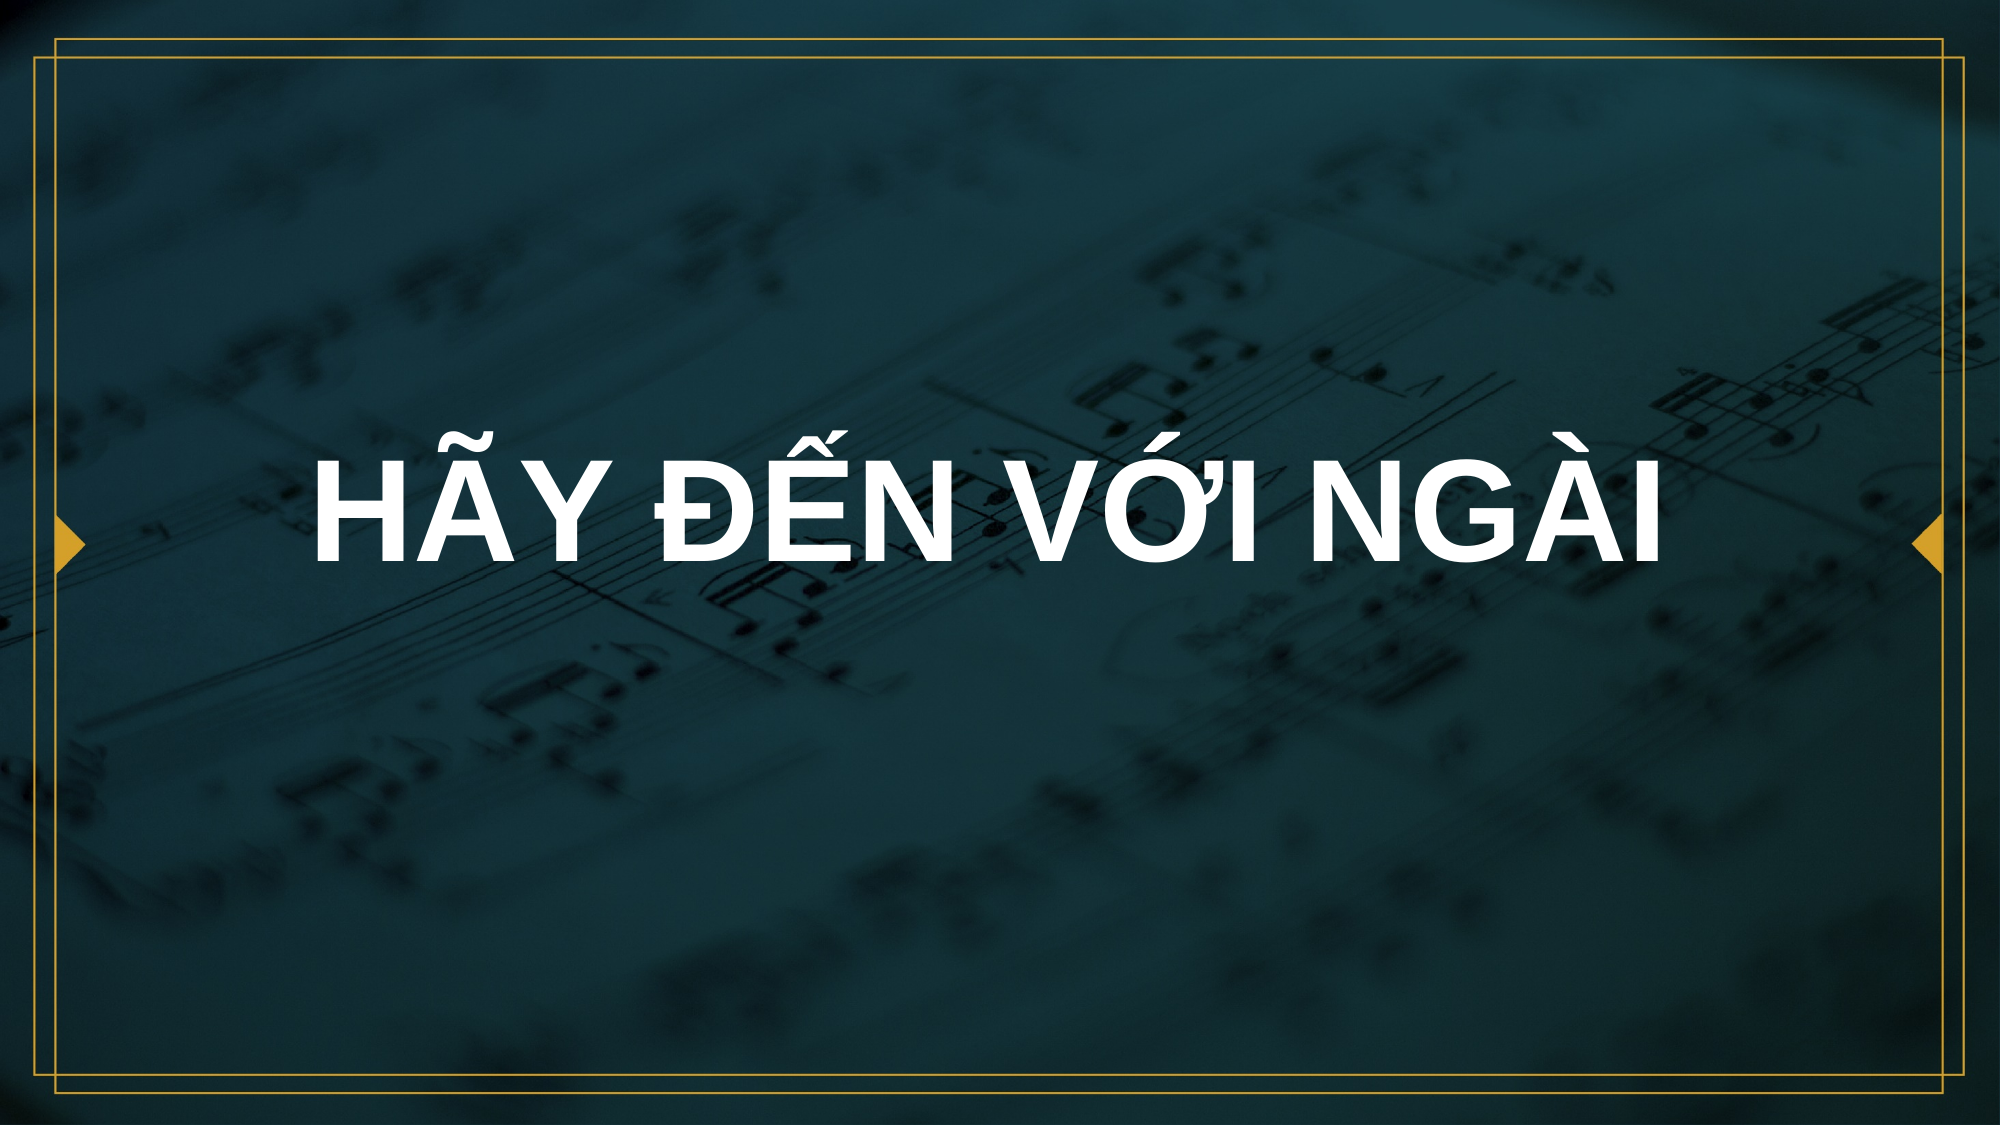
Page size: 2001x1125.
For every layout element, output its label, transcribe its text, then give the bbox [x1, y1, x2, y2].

picture [0, 0, 2000, 1125]
title HÃY ĐẾN VỚI NGÀI [103, 151, 1875, 821]
